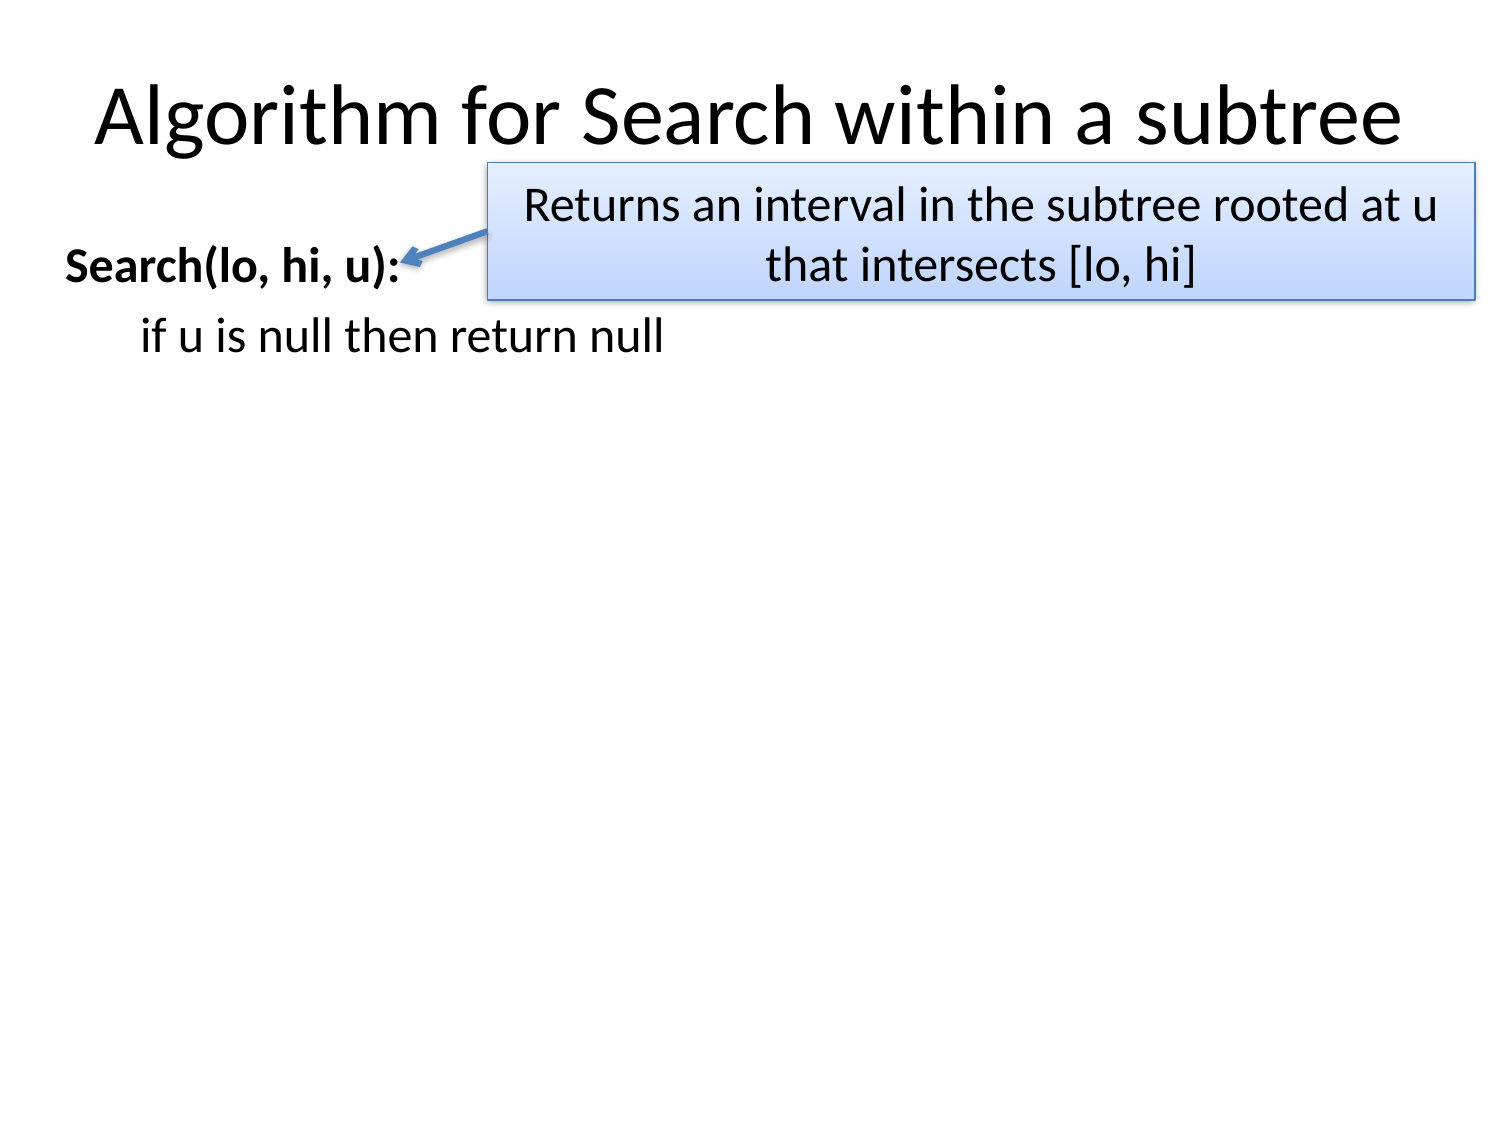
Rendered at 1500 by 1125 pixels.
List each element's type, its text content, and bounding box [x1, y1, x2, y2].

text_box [399, 230, 488, 263]
text_box Returns an interval in the subtree rooted at u that intersects [lo, hi] [487, 162, 1476, 301]
list Search(lo, hi, u): if u is null then return null [50, 224, 1463, 975]
title Algorithm for Search within a subtree [75, 45, 1425, 175]
